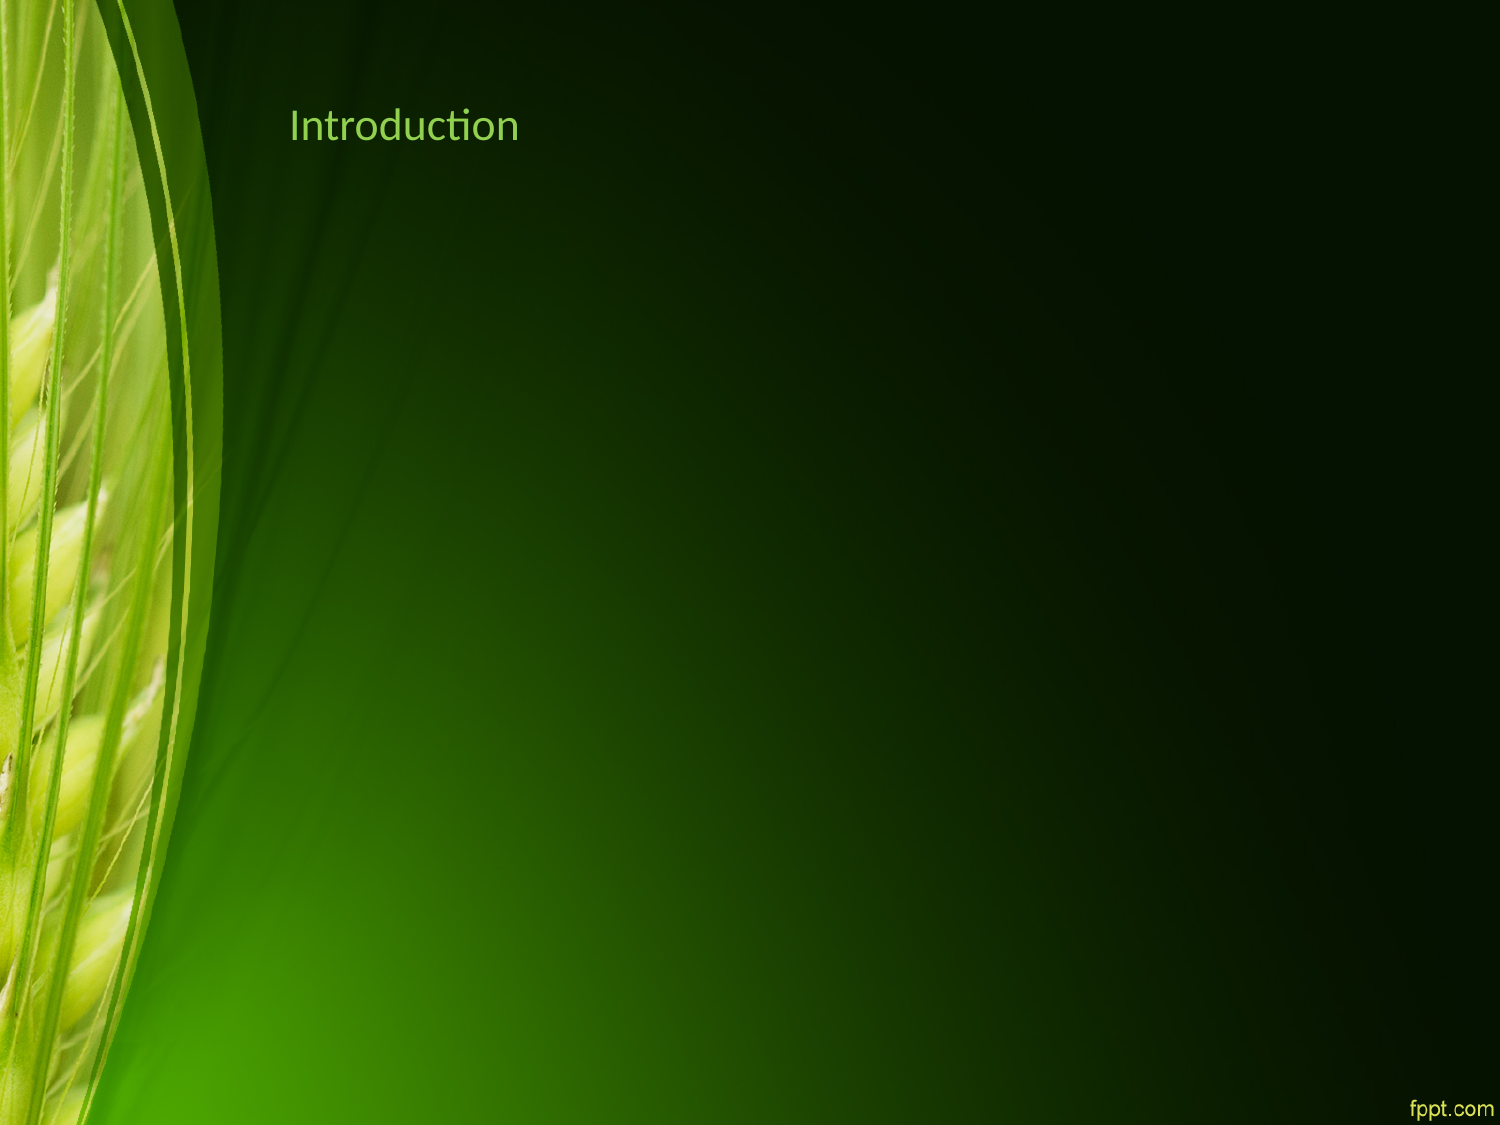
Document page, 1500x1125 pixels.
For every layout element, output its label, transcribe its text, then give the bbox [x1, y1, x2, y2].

title Introduction [274, 86, 1427, 212]
picture [0, 0, 1500, 1125]
